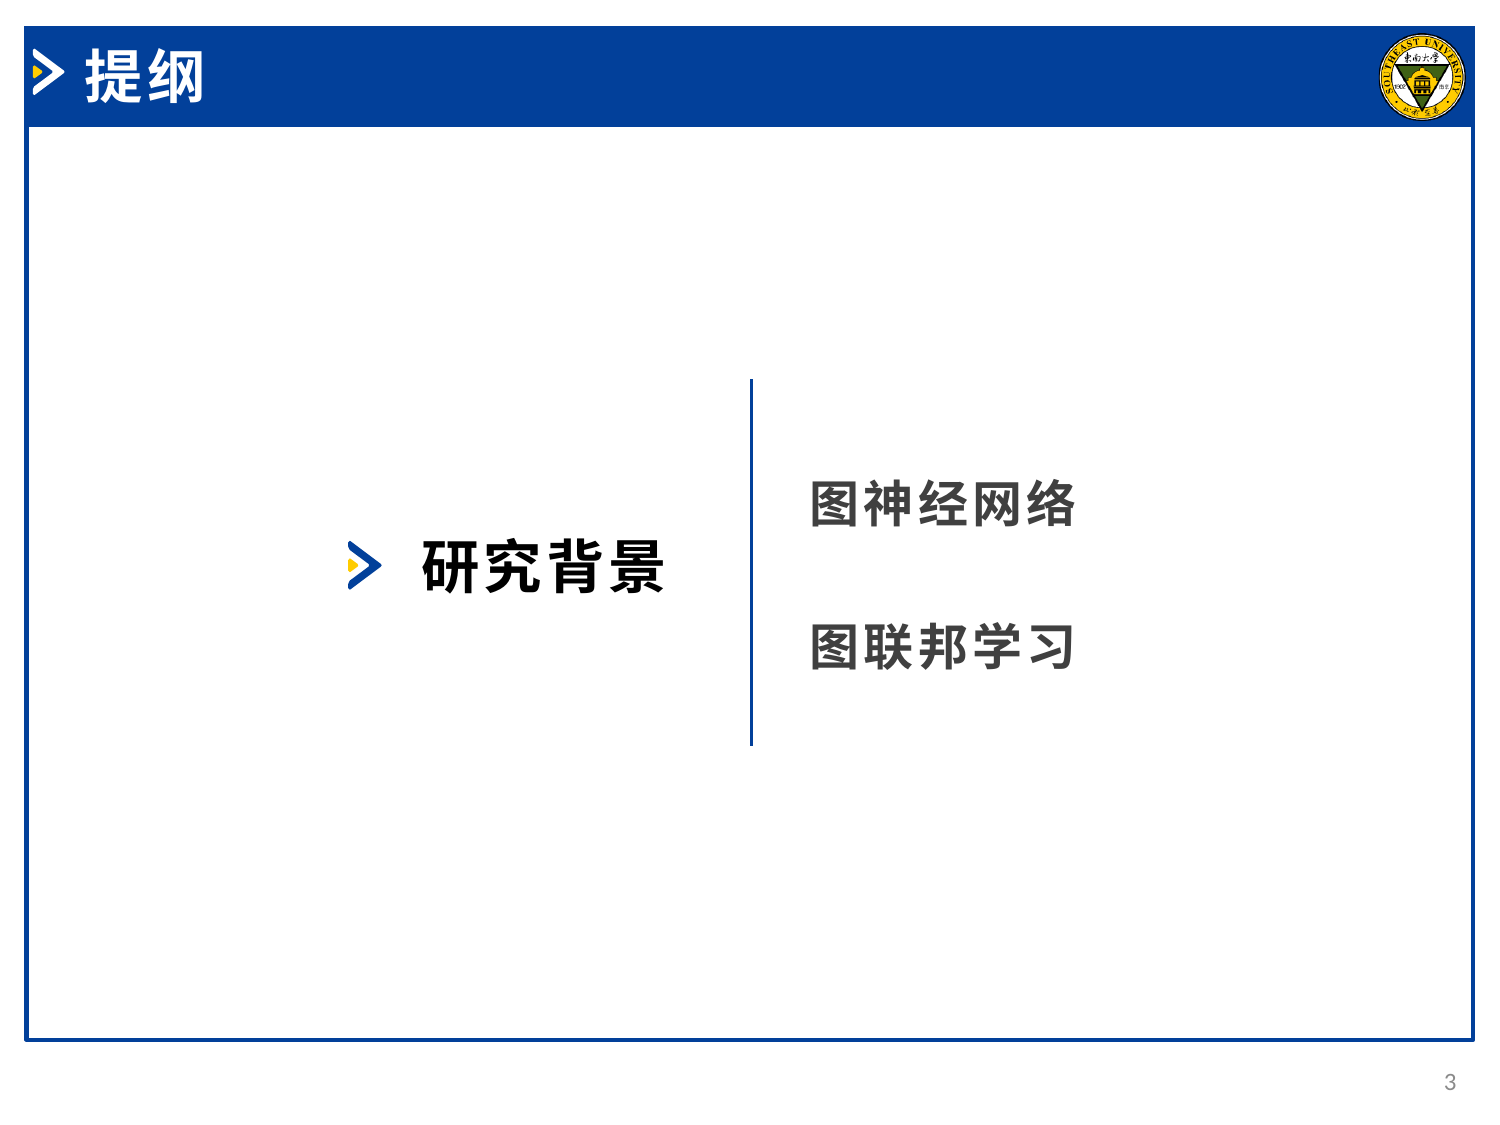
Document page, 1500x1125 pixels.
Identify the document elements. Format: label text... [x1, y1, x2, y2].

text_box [348, 379, 1218, 746]
slide_number 3 [1382, 1051, 1472, 1111]
picture [1378, 33, 1467, 121]
text_box 提纲 [70, 32, 605, 118]
